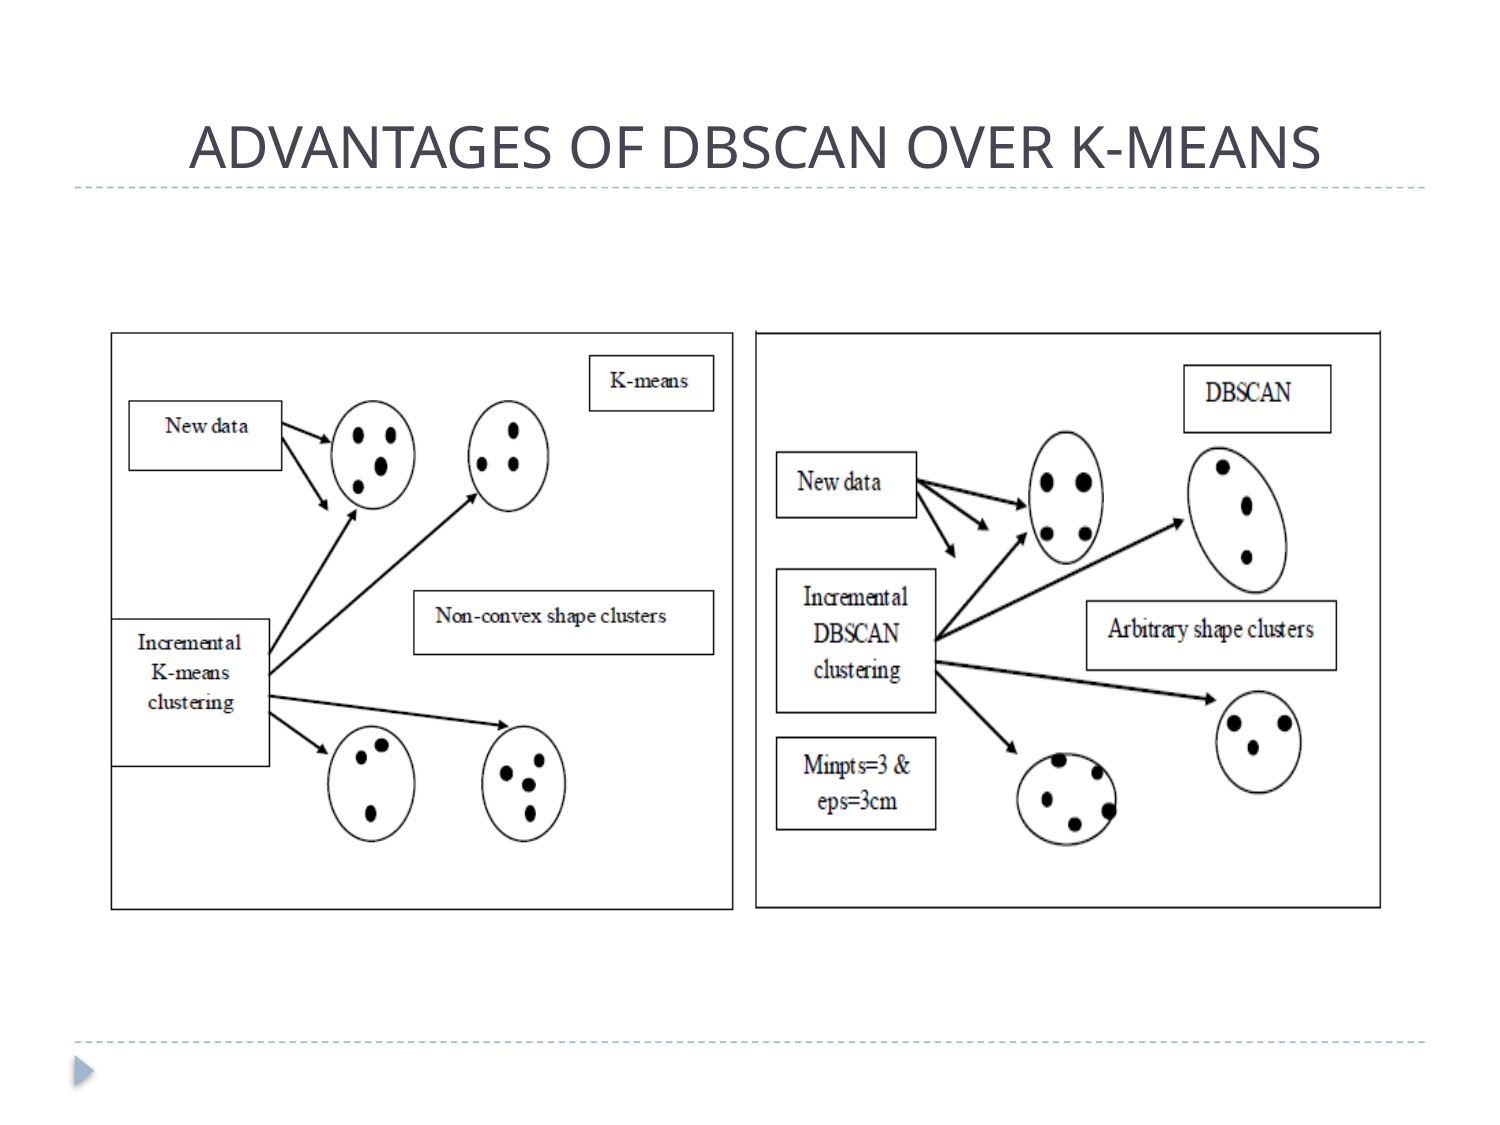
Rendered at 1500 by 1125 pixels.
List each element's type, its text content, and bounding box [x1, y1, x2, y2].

picture [100, 324, 739, 916]
title ADVANTAGES OF DBSCAN OVER K-MEANS [75, 0, 1438, 188]
picture [749, 324, 1389, 916]
